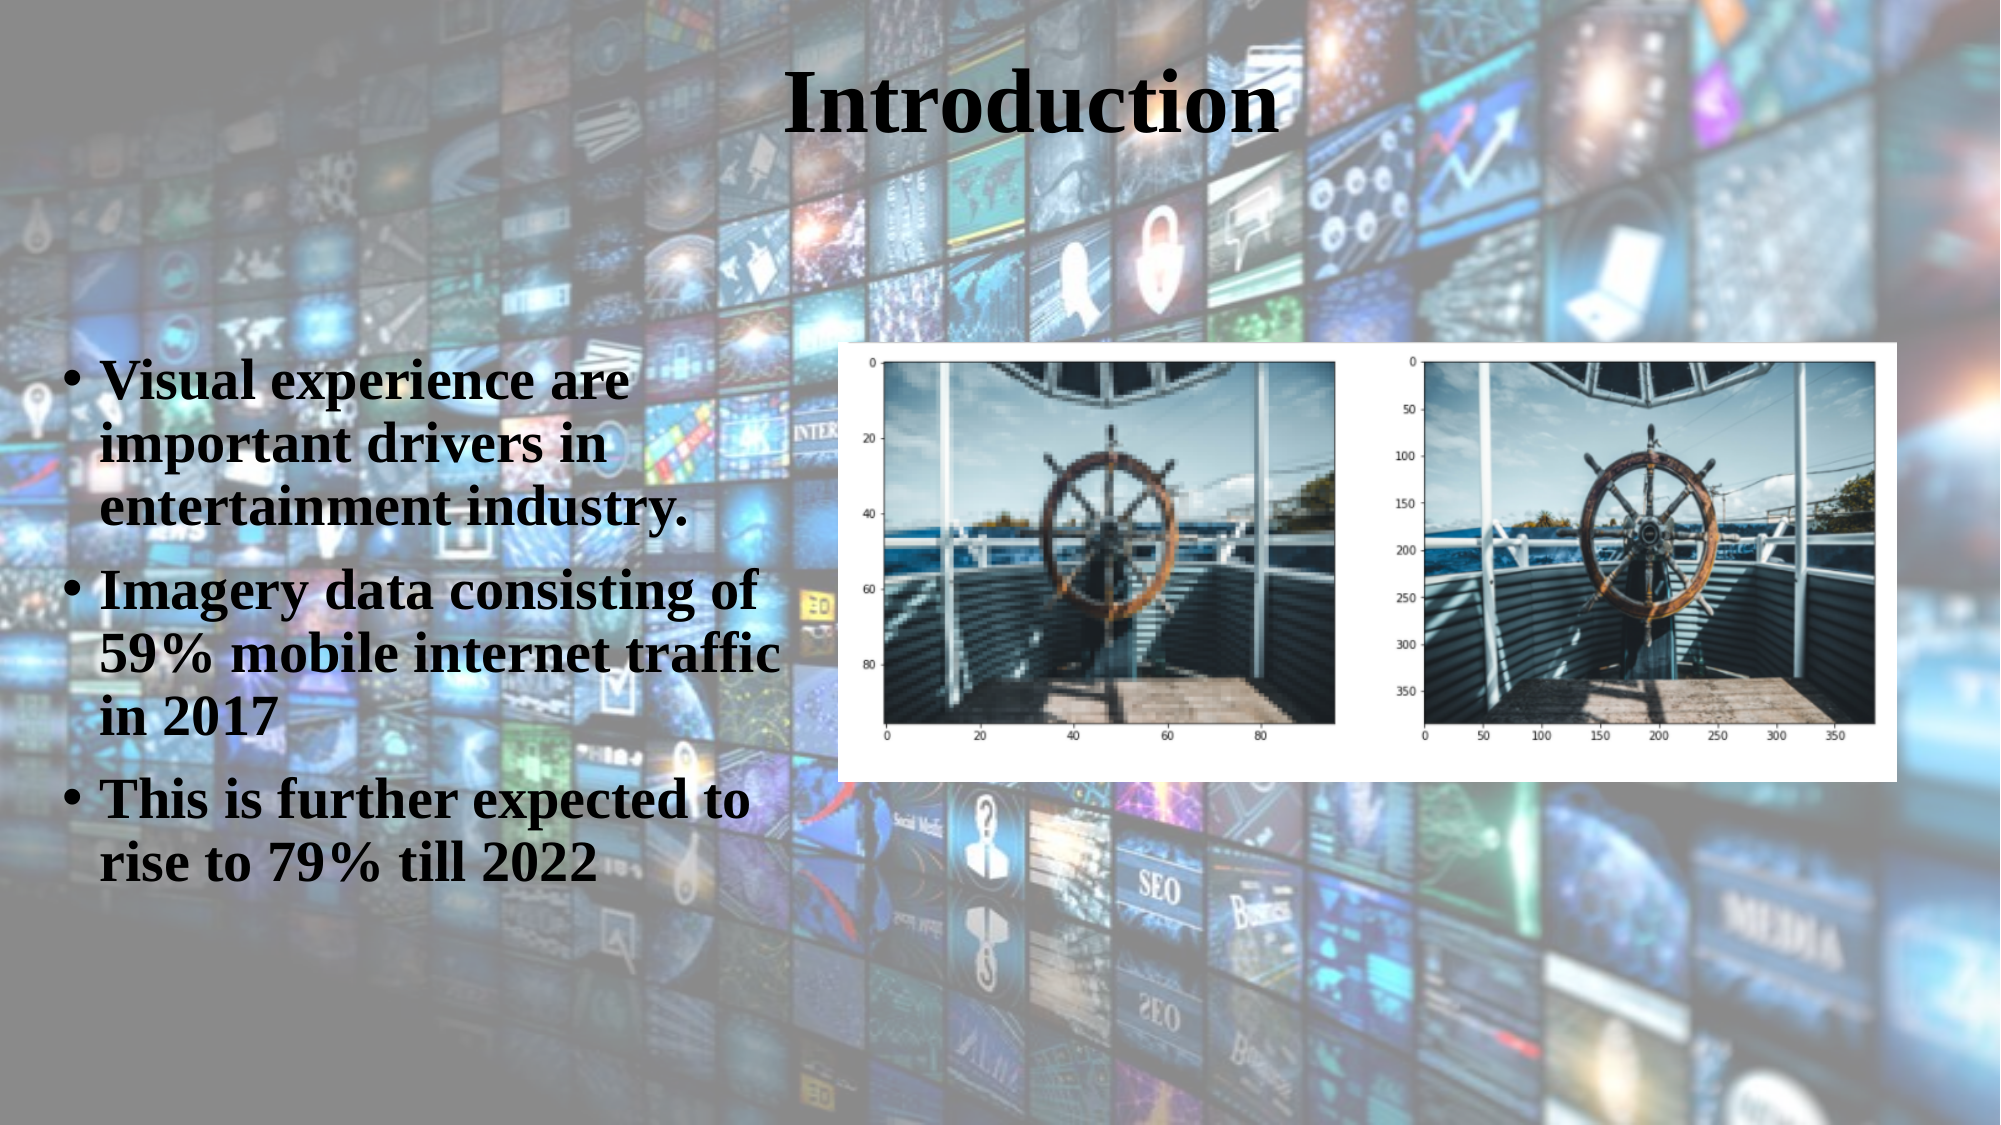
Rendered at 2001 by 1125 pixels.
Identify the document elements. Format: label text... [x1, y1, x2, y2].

list Visual experience are important drivers in entertainment industry. Imagery data consisting of 59% mobile internet traffic in 2017 This is further expected to rise to 79% till 2022 [47, 342, 806, 1072]
title Introduction [95, 25, 1969, 181]
picture [838, 342, 1897, 782]
